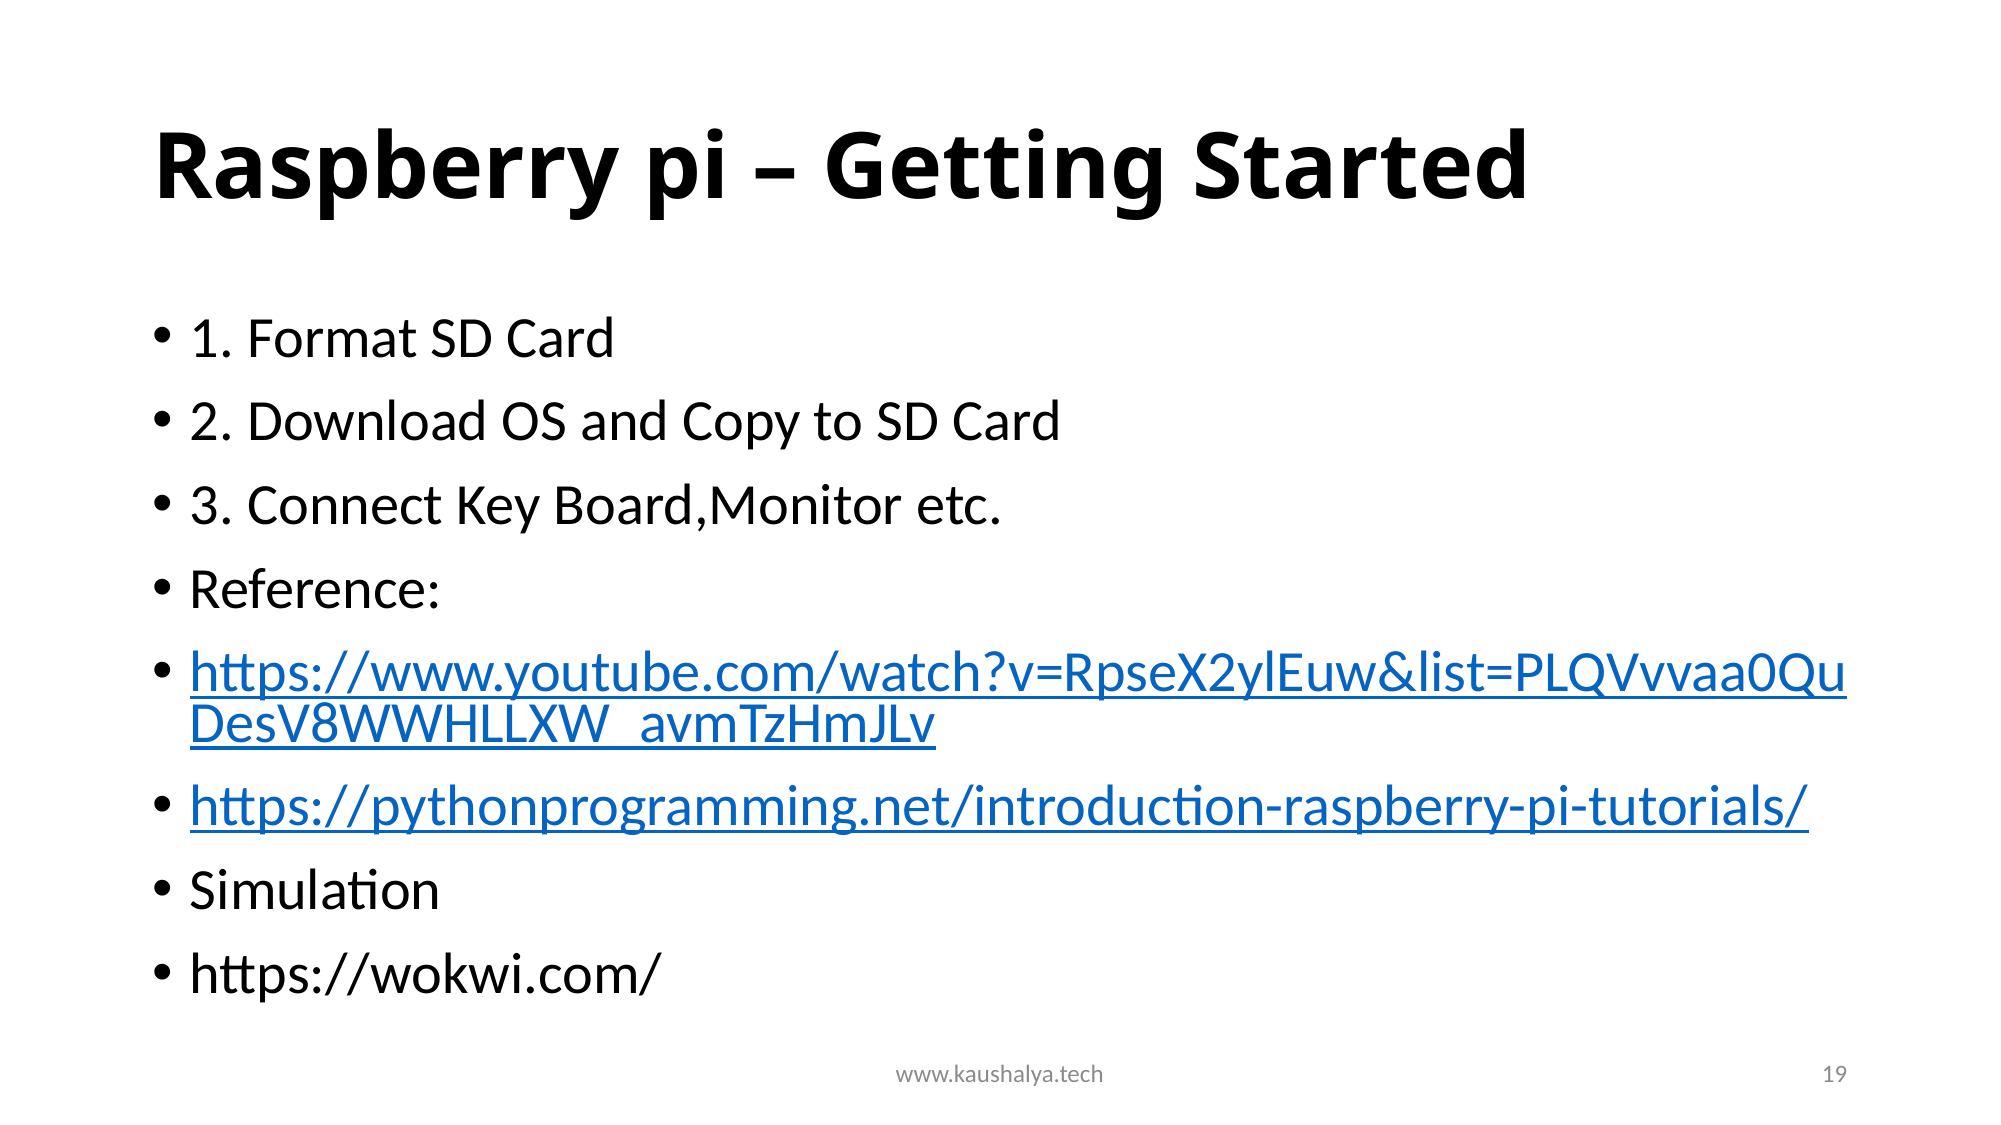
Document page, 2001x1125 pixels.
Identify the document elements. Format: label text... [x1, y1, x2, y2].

list 1. Format SD Card 2. Download OS and Copy to SD Card 3. Connect Key Board,Monitor etc. Reference: https://www.youtube.com/watch?v=RpseX2ylEuw&list=PLQVvvaa0QuDesV8WWHLLXW_avmTzHmJLv https://pythonprogramming.net/introduction-raspberry-pi-tutorials/ Simulation https://wokwi.com/ [137, 299, 1863, 1014]
title Raspberry pi – Getting Started [137, 59, 1863, 278]
footer www.kaushalya.tech [662, 1042, 1338, 1103]
slide_number 19 [1412, 1042, 1863, 1103]
